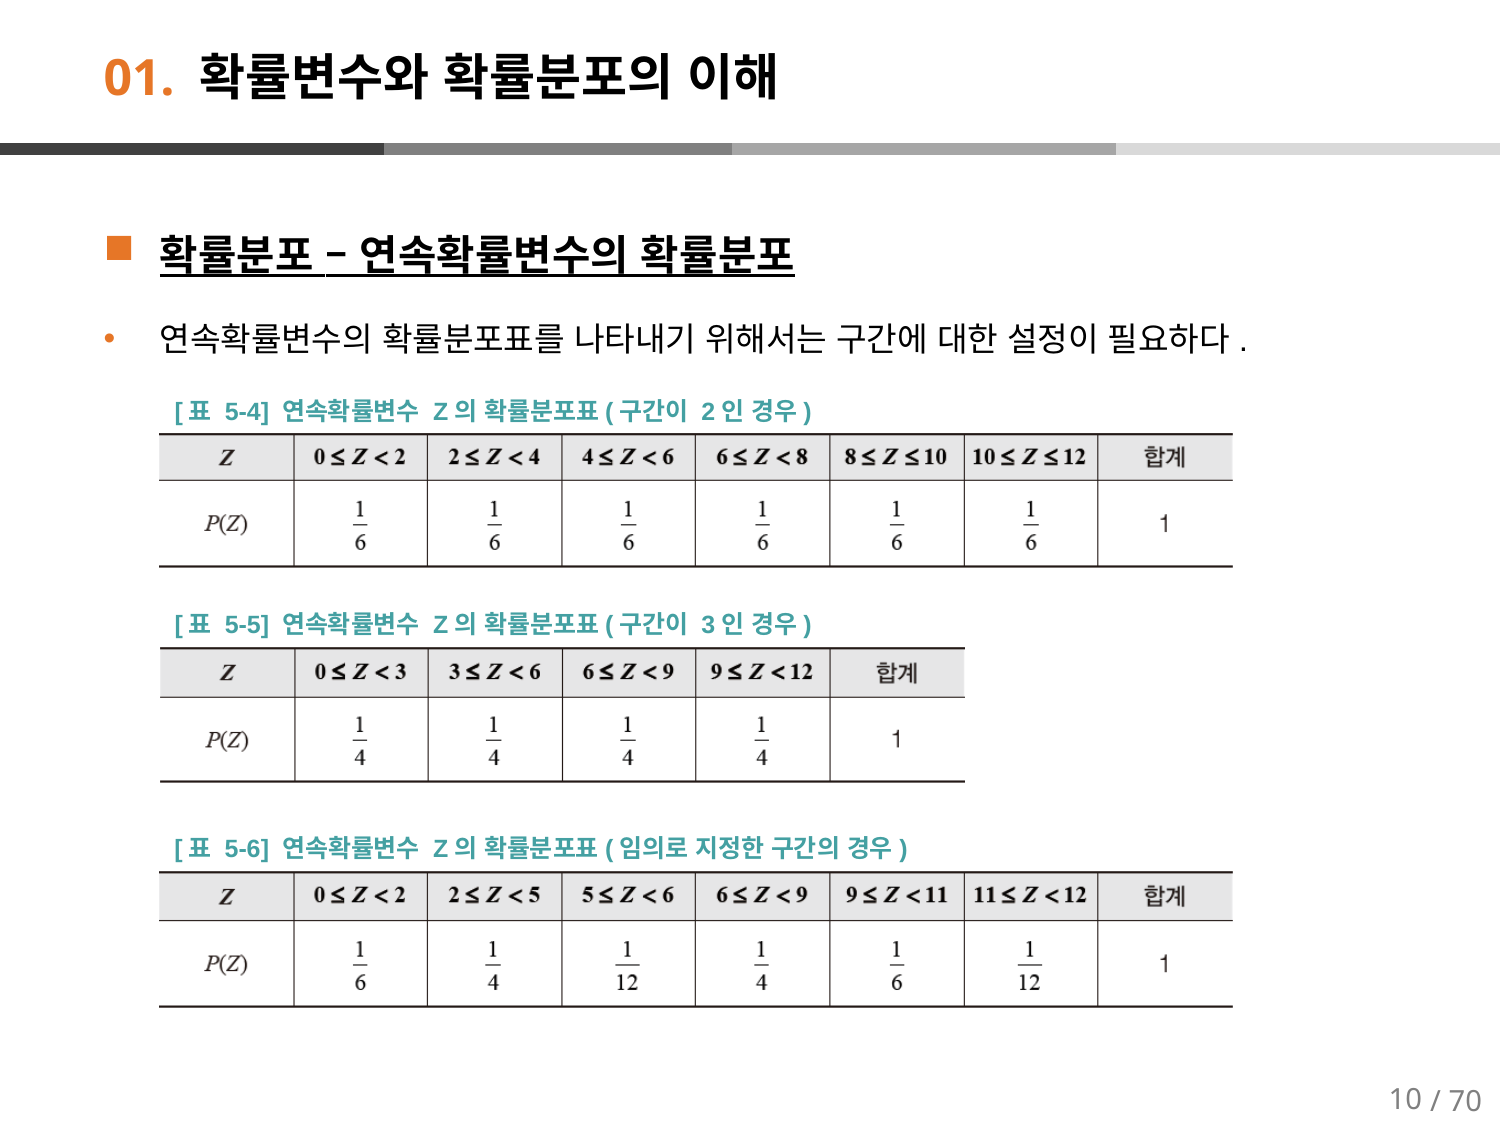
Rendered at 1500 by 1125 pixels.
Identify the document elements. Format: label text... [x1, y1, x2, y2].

text_box [표 5-4] 연속확률변수 Z의 확률분포표(구간이 2인 경우) [159, 373, 845, 431]
text_box 연속확률변수의 확률분포표를 나타내기 위해서는 구간에 대한 설정이 필요하다. [88, 290, 1365, 480]
picture [159, 432, 1234, 571]
picture [159, 644, 965, 787]
text_box [표 5-5] 연속확률변수 Z의 확률분포표(구간이 3인 경우) [159, 586, 892, 644]
picture [159, 869, 1234, 1010]
title 01. 확률변수와 확률분포의 이해 [88, 30, 1211, 121]
list 확률분포 – 연속확률변수의 확률분포 [88, 196, 1436, 386]
text_box [표 5-6] 연속확률변수 Z의 확률분포표(임의로 지정한 구간의 경우) [159, 810, 965, 868]
